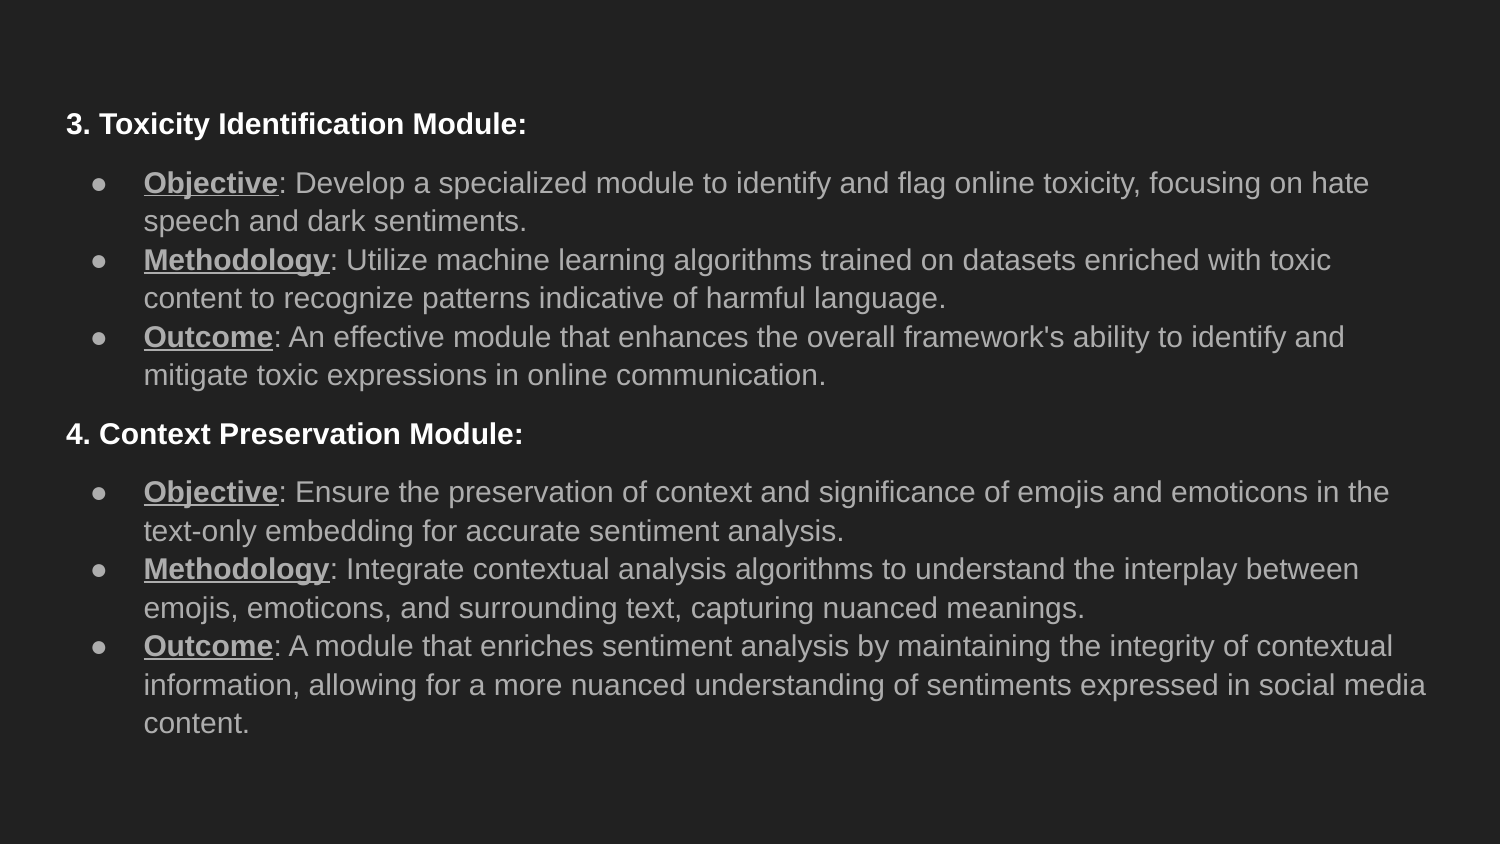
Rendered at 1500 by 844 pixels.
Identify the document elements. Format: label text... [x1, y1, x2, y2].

list 3. Toxicity Identification Module: Objective: Develop a specialized module to identify and flag online toxicity, focusing on hate speech and dark sentiments. Methodology: Utilize machine learning algorithms trained on datasets enriched with toxic content to recognize patterns indicative of harmful language. Outcome: An effective module that enhances the overall framework's ability to identify and mitigate toxic expressions in online communication. 4. Context Preservation Module: Objective: Ensure the preservation of context and significance of emojis and emoticons in the text-only embedding for accurate sentiment analysis. Methodology: Integrate contextual analysis algorithms to understand the interplay between emojis, emoticons, and surrounding text, capturing nuanced meanings. Outcome: A module that enriches sentiment analysis by maintaining the integrity of contextual information, allowing for a more nuanced understanding of sentiments expressed in social media content. [51, 87, 1449, 757]
